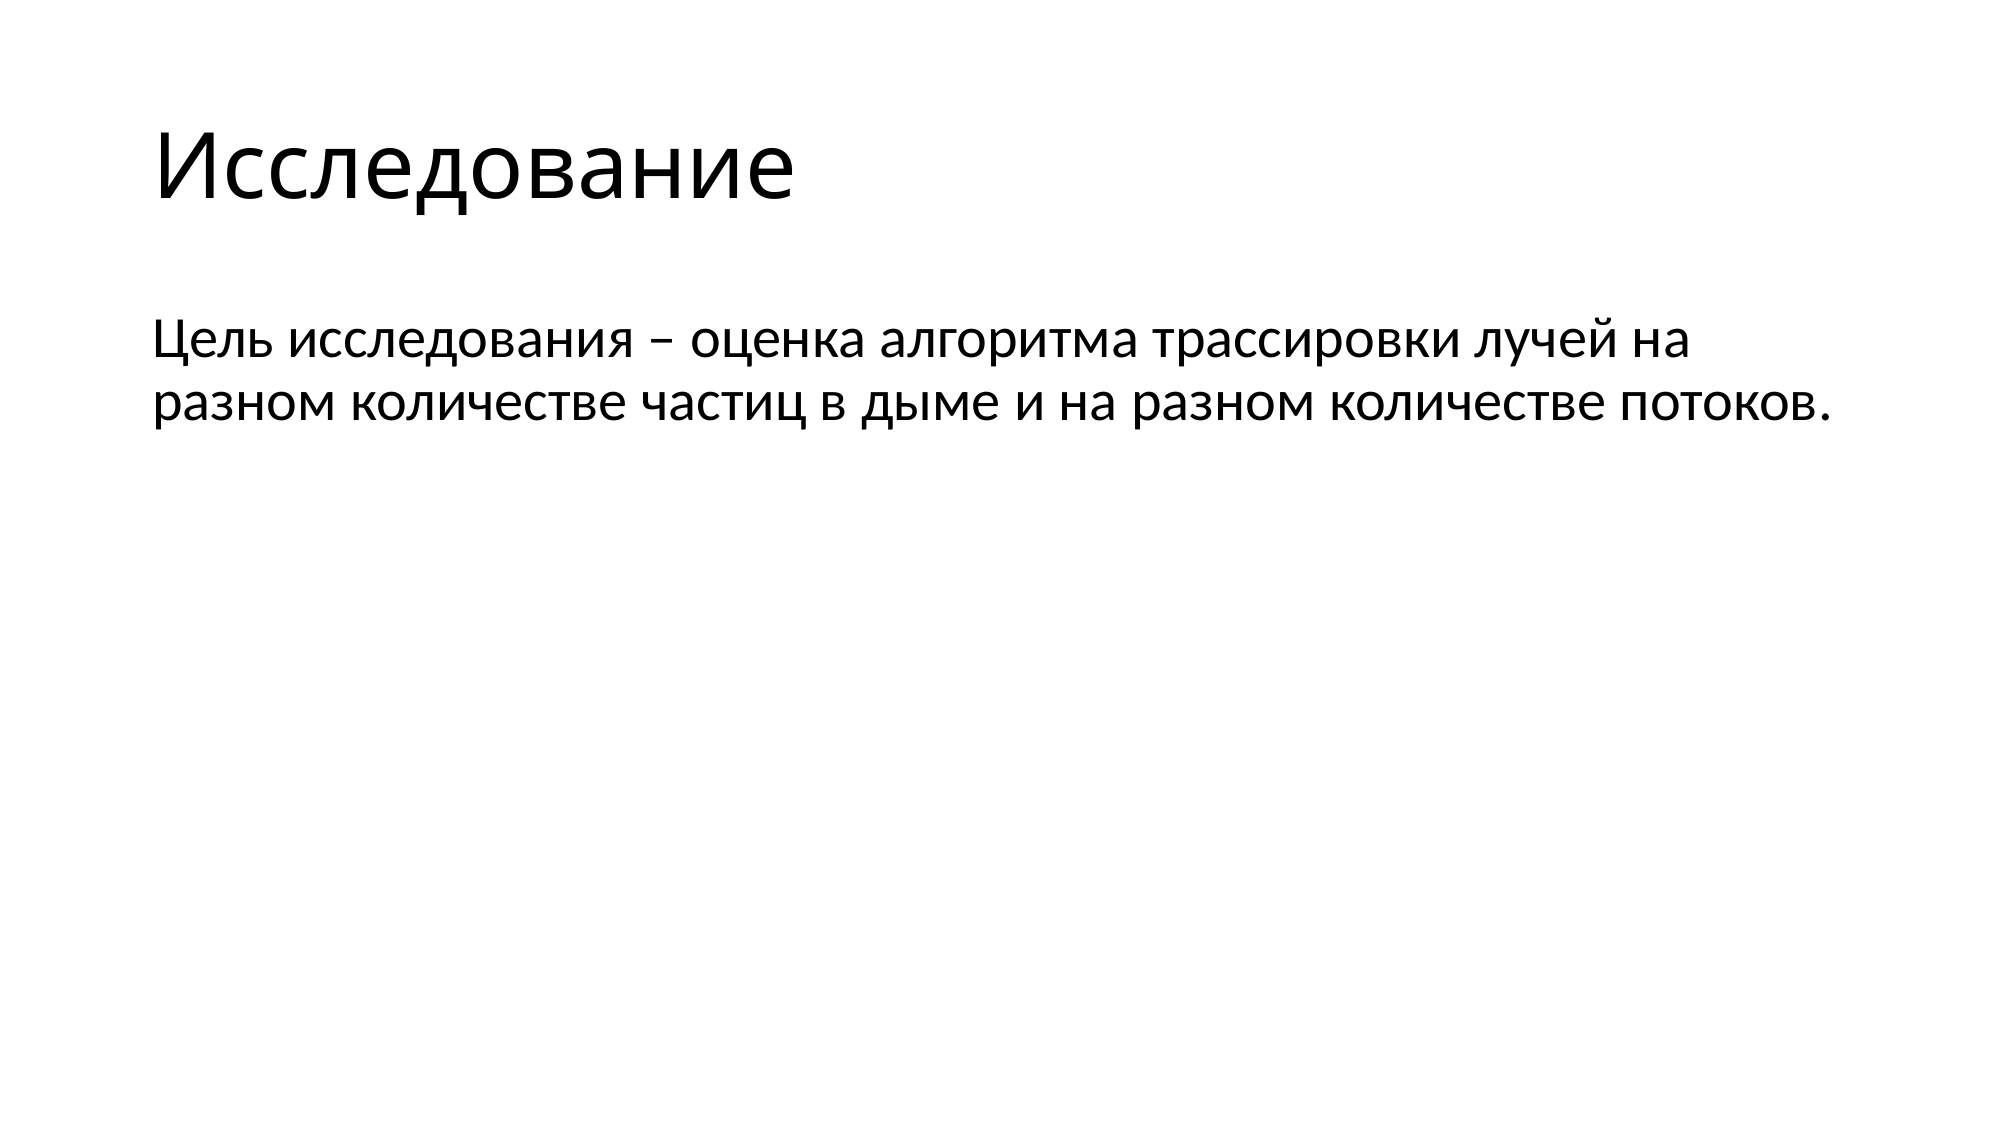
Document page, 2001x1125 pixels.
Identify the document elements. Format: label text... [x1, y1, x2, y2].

list Цель исследования – оценка алгоритма трассировки лучей на разном количестве частиц в дыме и на разном количестве потоков. [137, 299, 1863, 1014]
title Исследование [137, 59, 1863, 278]
